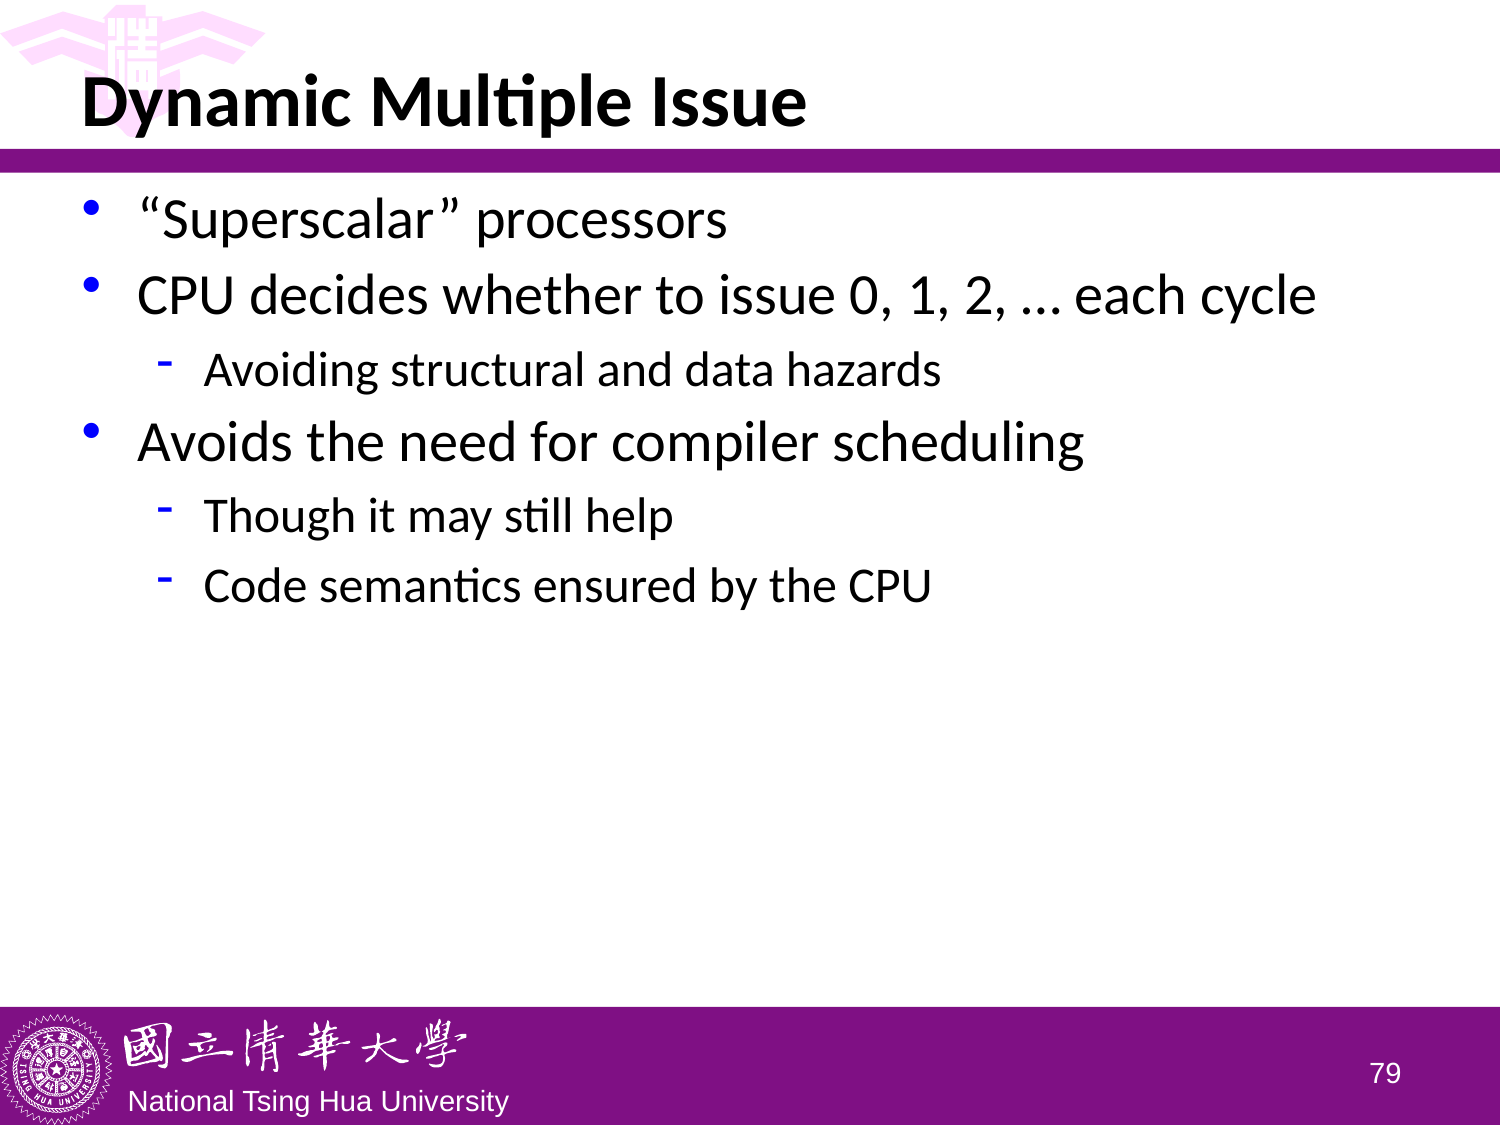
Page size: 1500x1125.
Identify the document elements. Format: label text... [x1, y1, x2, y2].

list “Superscalar” processors CPU decides whether to issue 0, 1, 2, … each cycle Avoiding structural and data hazards Avoids the need for compiler scheduling Though it may still help Code semantics ensured by the CPU [66, 172, 1436, 1003]
title Dynamic Multiple Issue [66, 37, 1436, 149]
slide_number 78 [1104, 1021, 1417, 1097]
